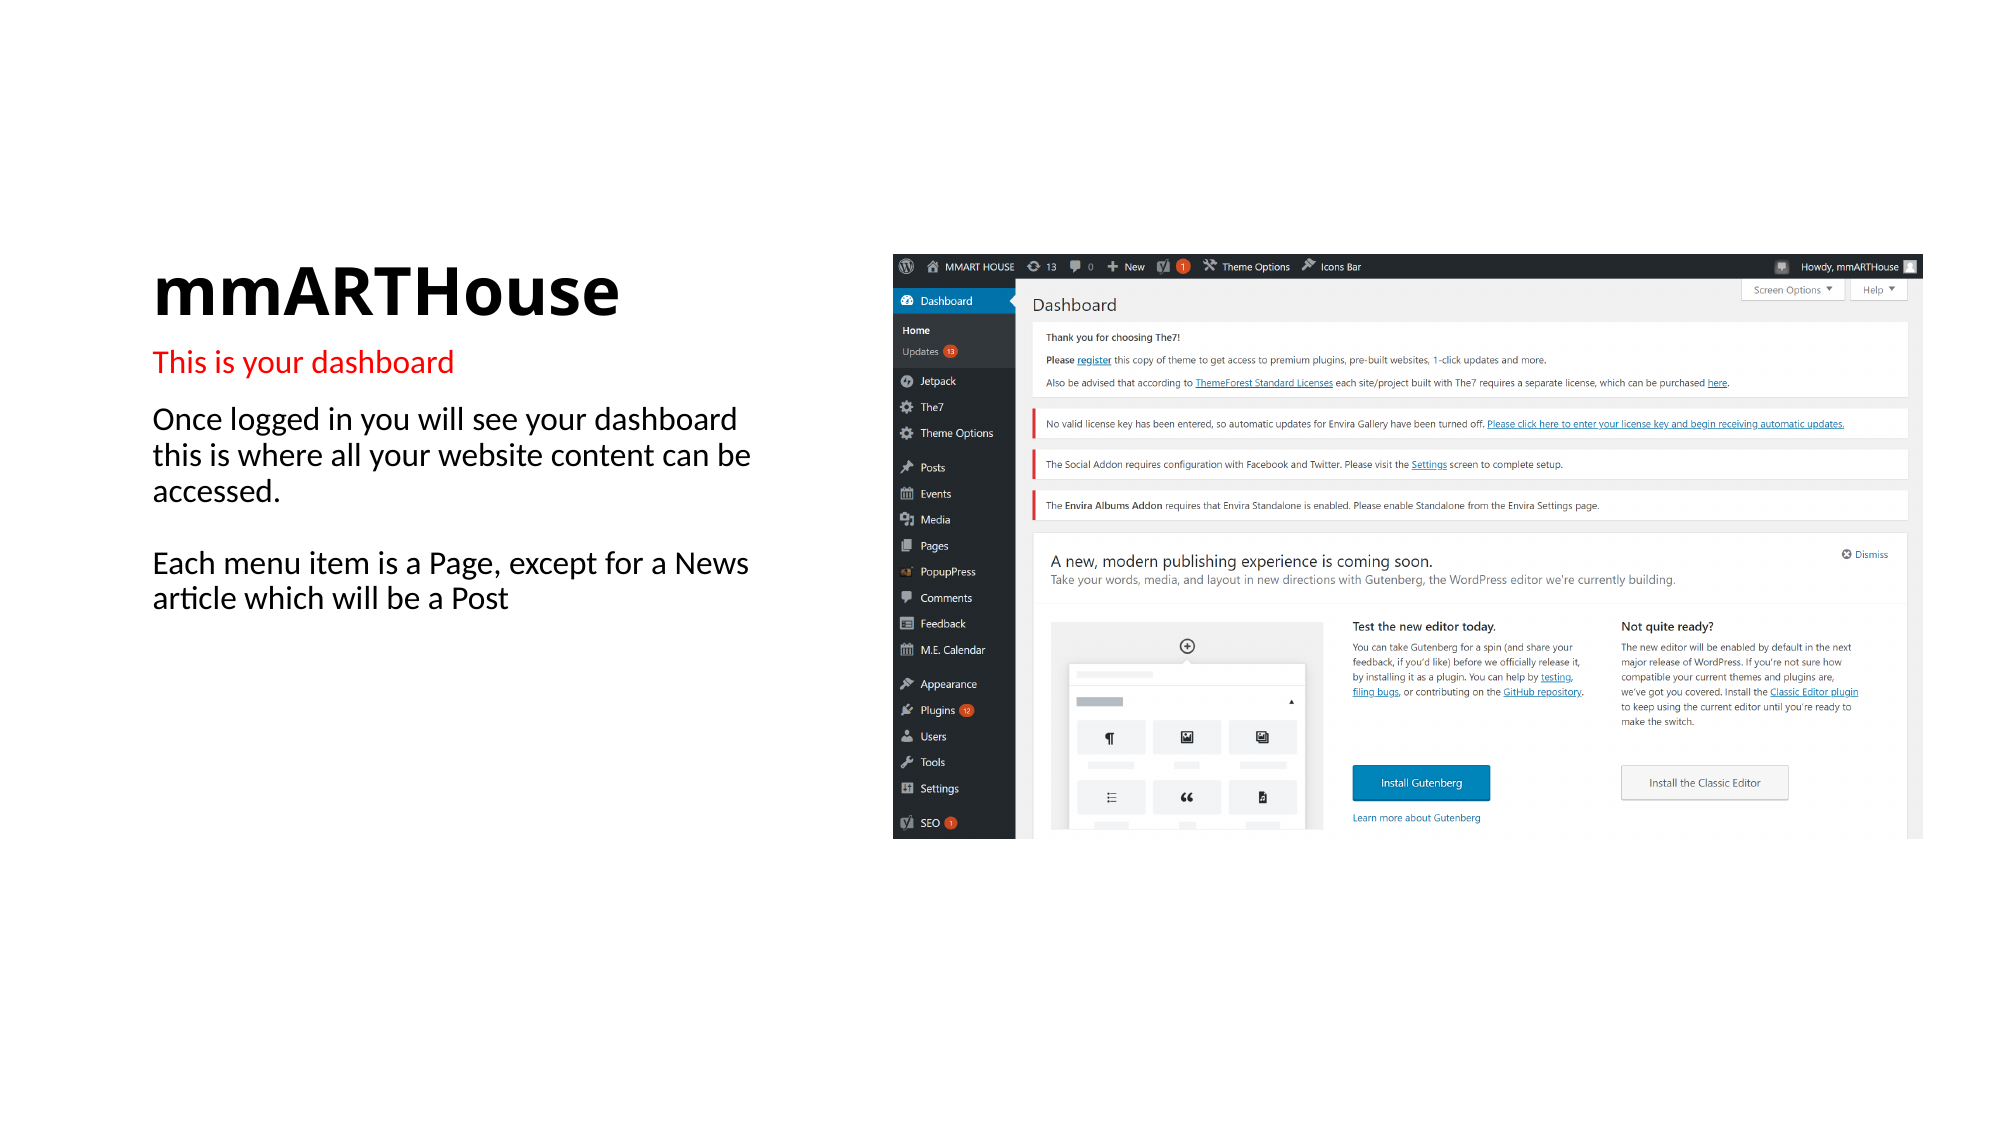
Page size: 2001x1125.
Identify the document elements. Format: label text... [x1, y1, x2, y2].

picture [893, 254, 1923, 839]
list This is your dashboard Once logged in you will see your dashboard this is where all your website content can be accessed. Each menu item is a Page, except for a News article which will be a Post [137, 337, 783, 1045]
picture [902, 296, 913, 304]
title mmARTHouse [137, 75, 783, 337]
